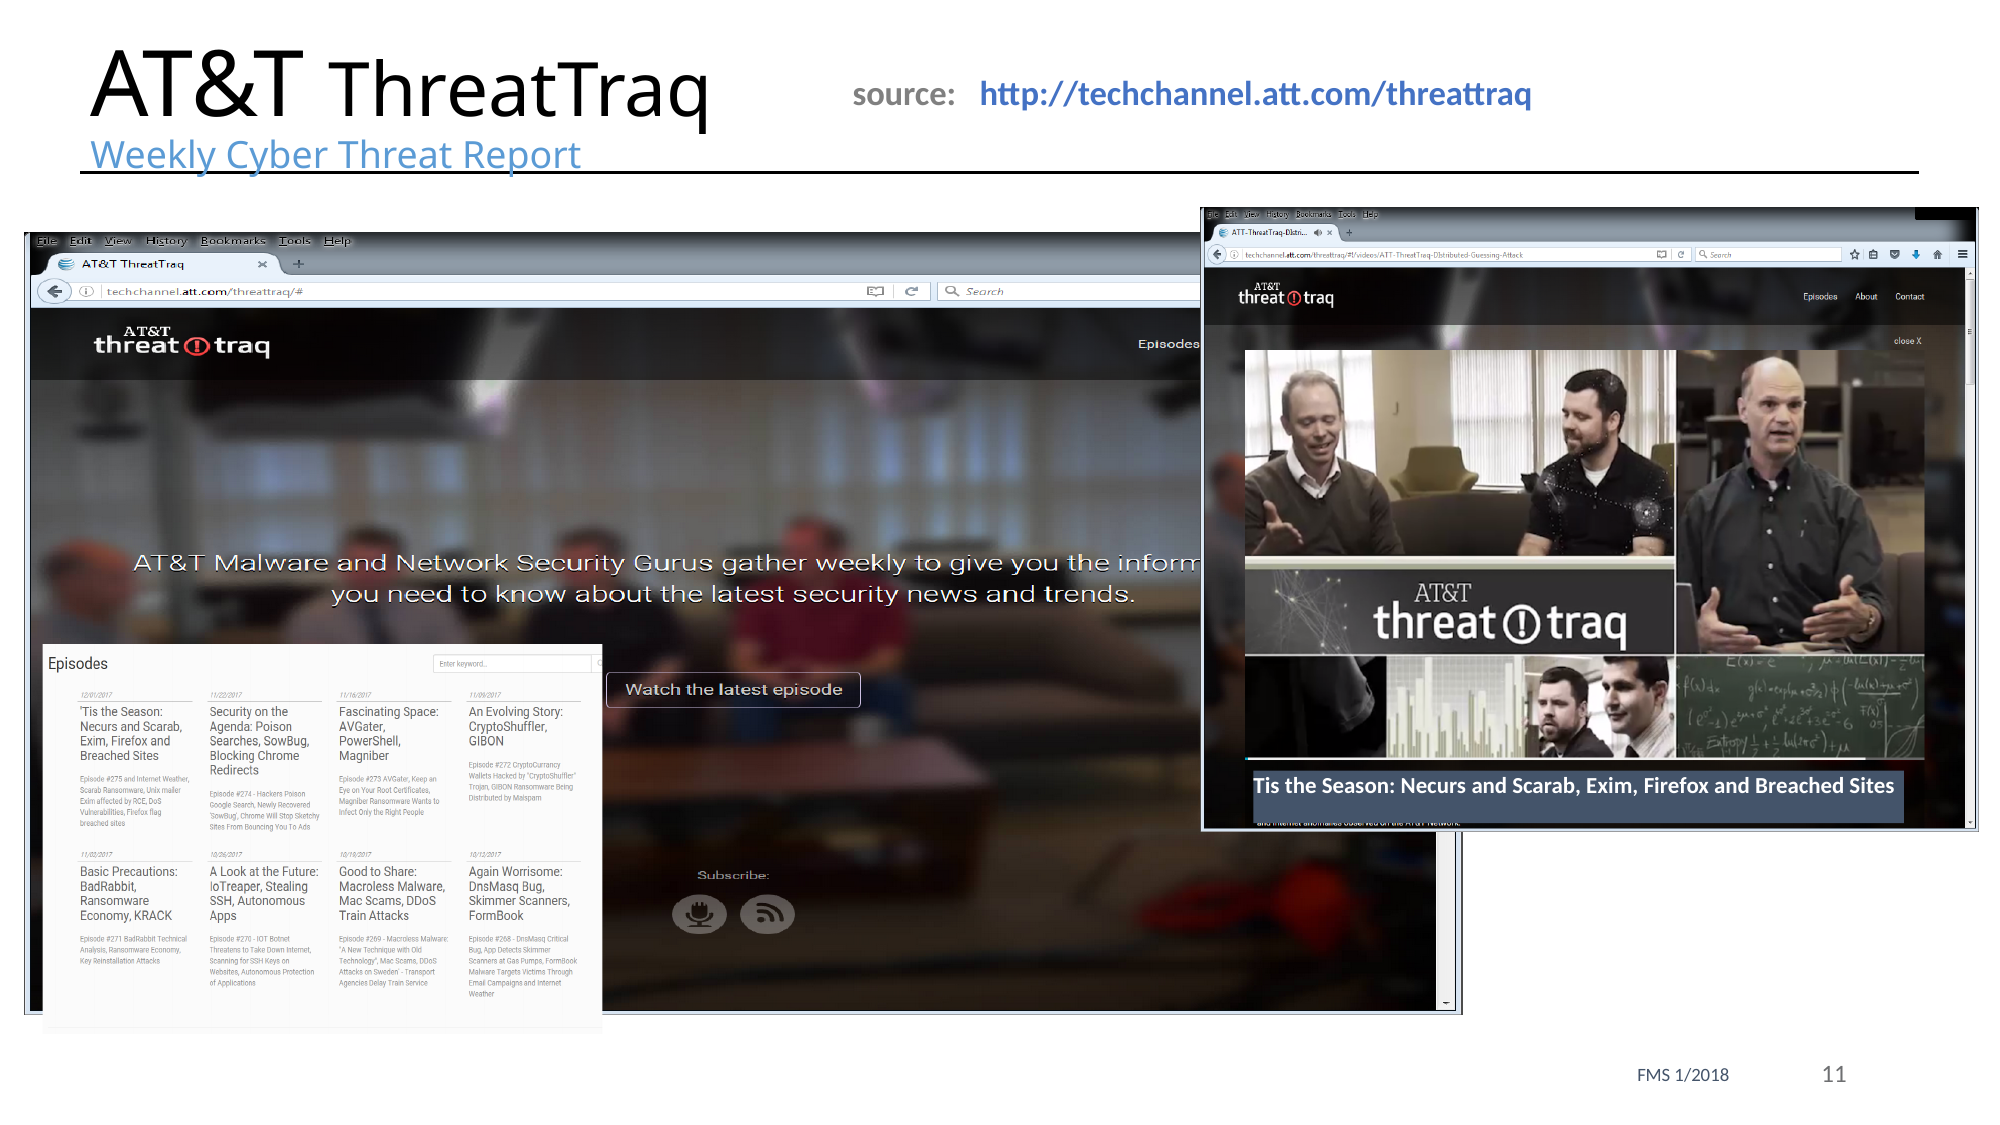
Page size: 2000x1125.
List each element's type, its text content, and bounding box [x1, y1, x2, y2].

title AT&T ThreatTraq Weekly Cyber Threat Report [75, 59, 1799, 156]
list source: http://techchannel.att.com/threattraq [844, 68, 1609, 146]
picture [24, 232, 1463, 1034]
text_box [1200, 207, 1979, 832]
slide_number 11 [1412, 1042, 1862, 1103]
